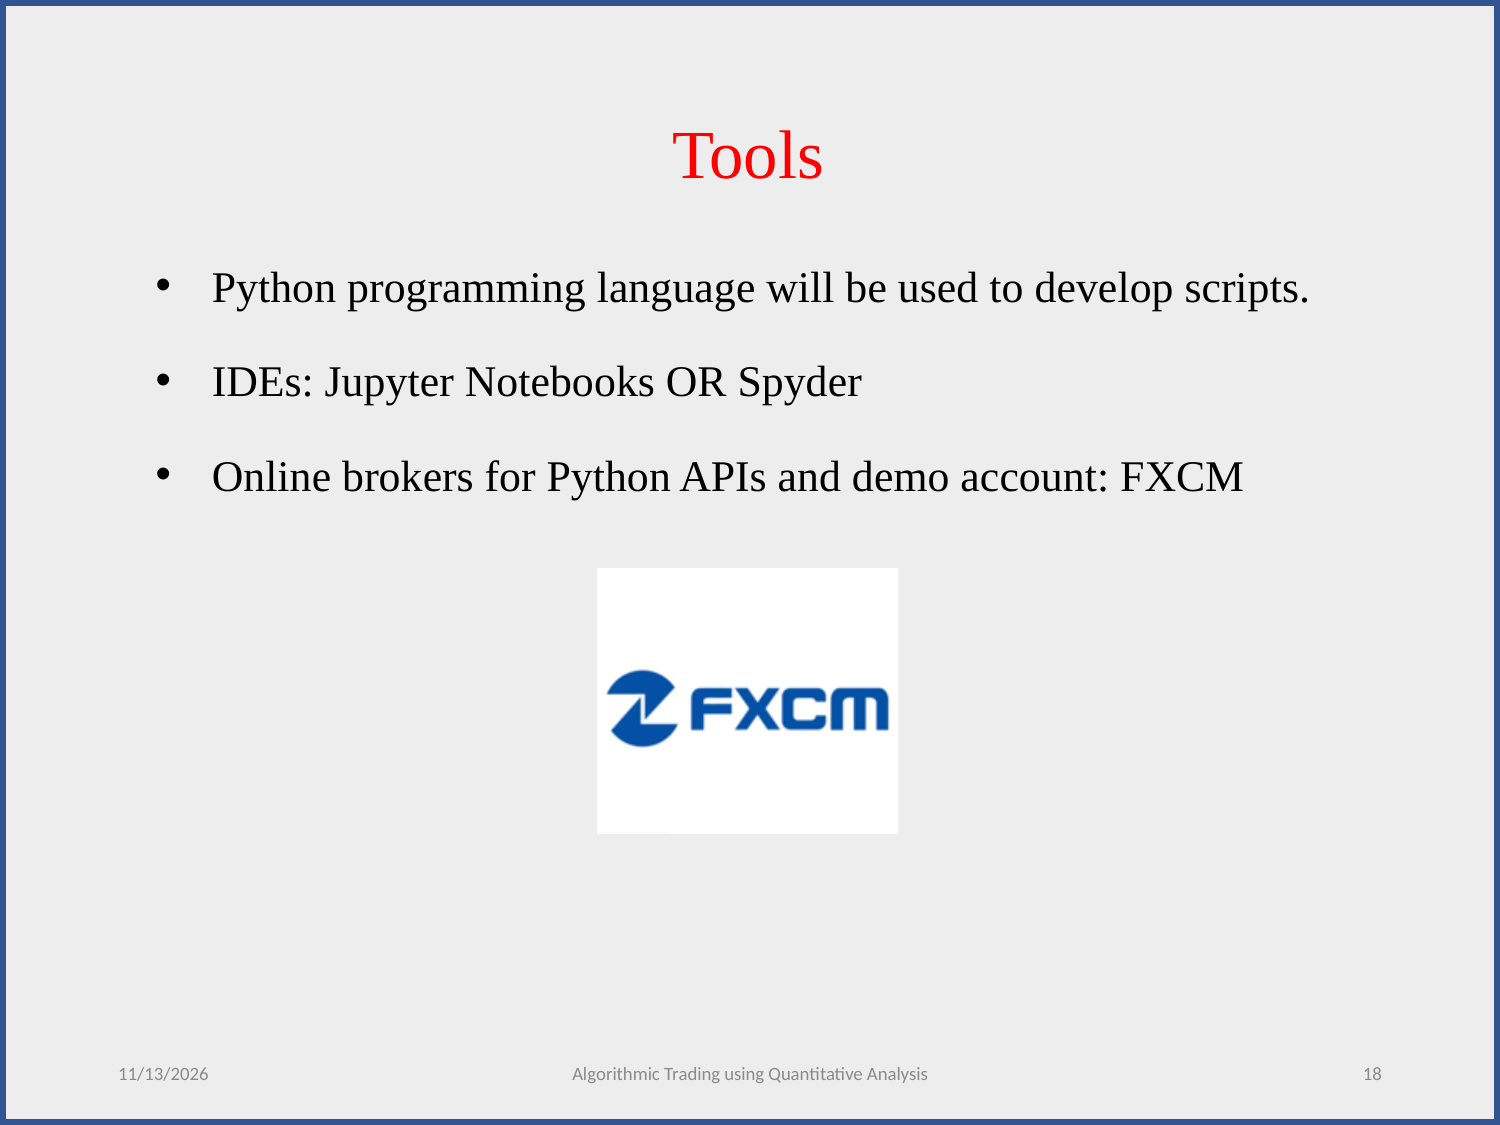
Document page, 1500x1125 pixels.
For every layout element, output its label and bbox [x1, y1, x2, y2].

picture [597, 568, 898, 834]
text_box [0, 0, 1500, 1125]
